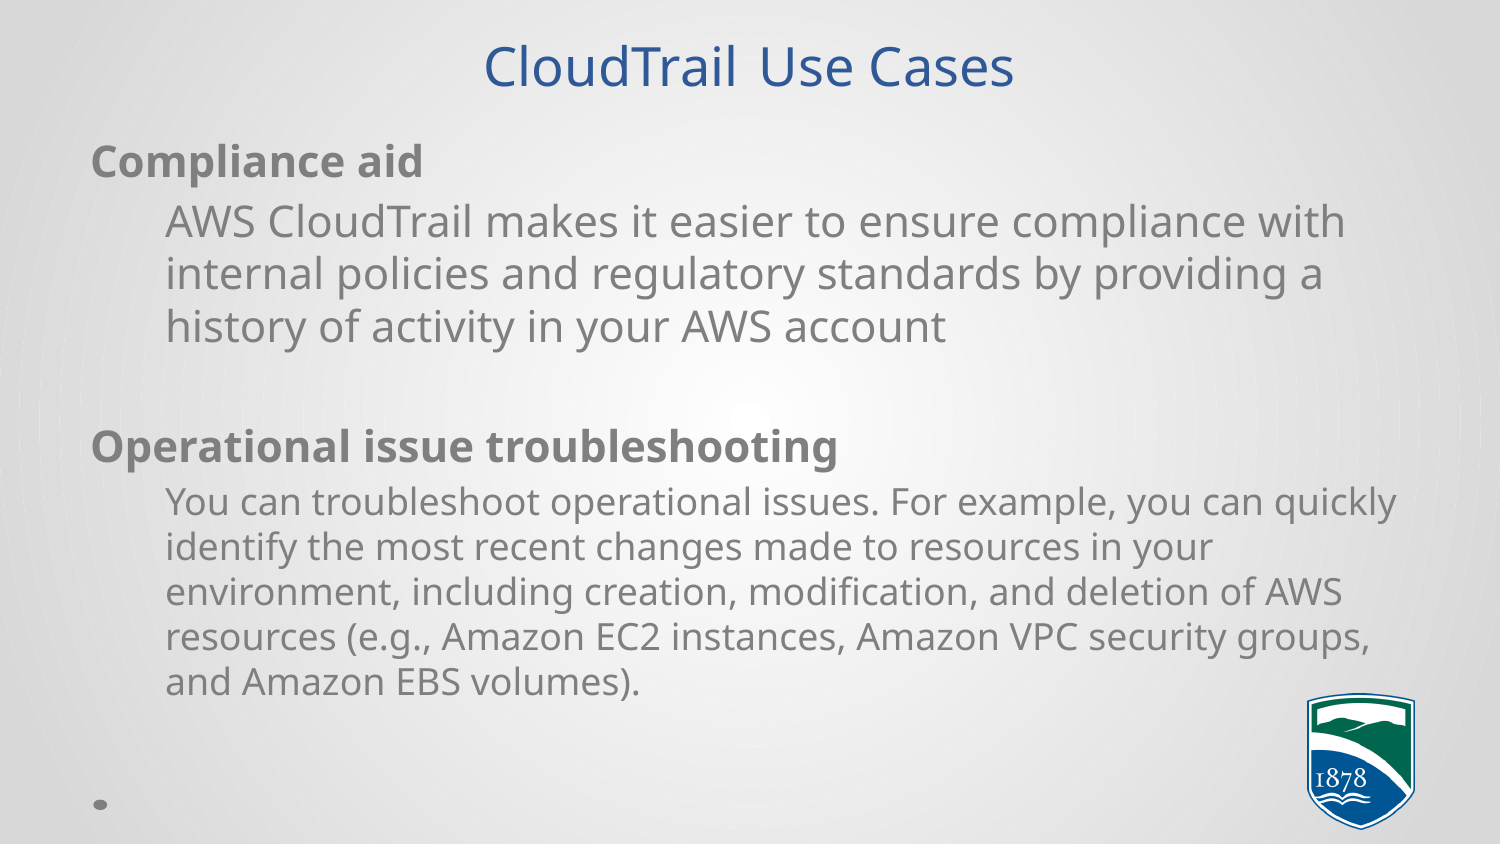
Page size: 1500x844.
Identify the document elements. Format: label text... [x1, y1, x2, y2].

list Compliance aid AWS CloudTrail makes it easier to ensure compliance with internal policies and regulatory standards by providing a history of activity in your AWS account Operational issue troubleshooting You can troubleshoot operational issues. For example, you can quickly identify the most recent changes made to resources in your environment, including creation, modification, and deletion of AWS resources (e.g., Amazon EC2 instances, Amazon VPC security groups, and Amazon EBS volumes). [75, 125, 1425, 754]
title CloudTrail Use Cases [75, 0, 1425, 113]
picture [1307, 754, 1415, 830]
